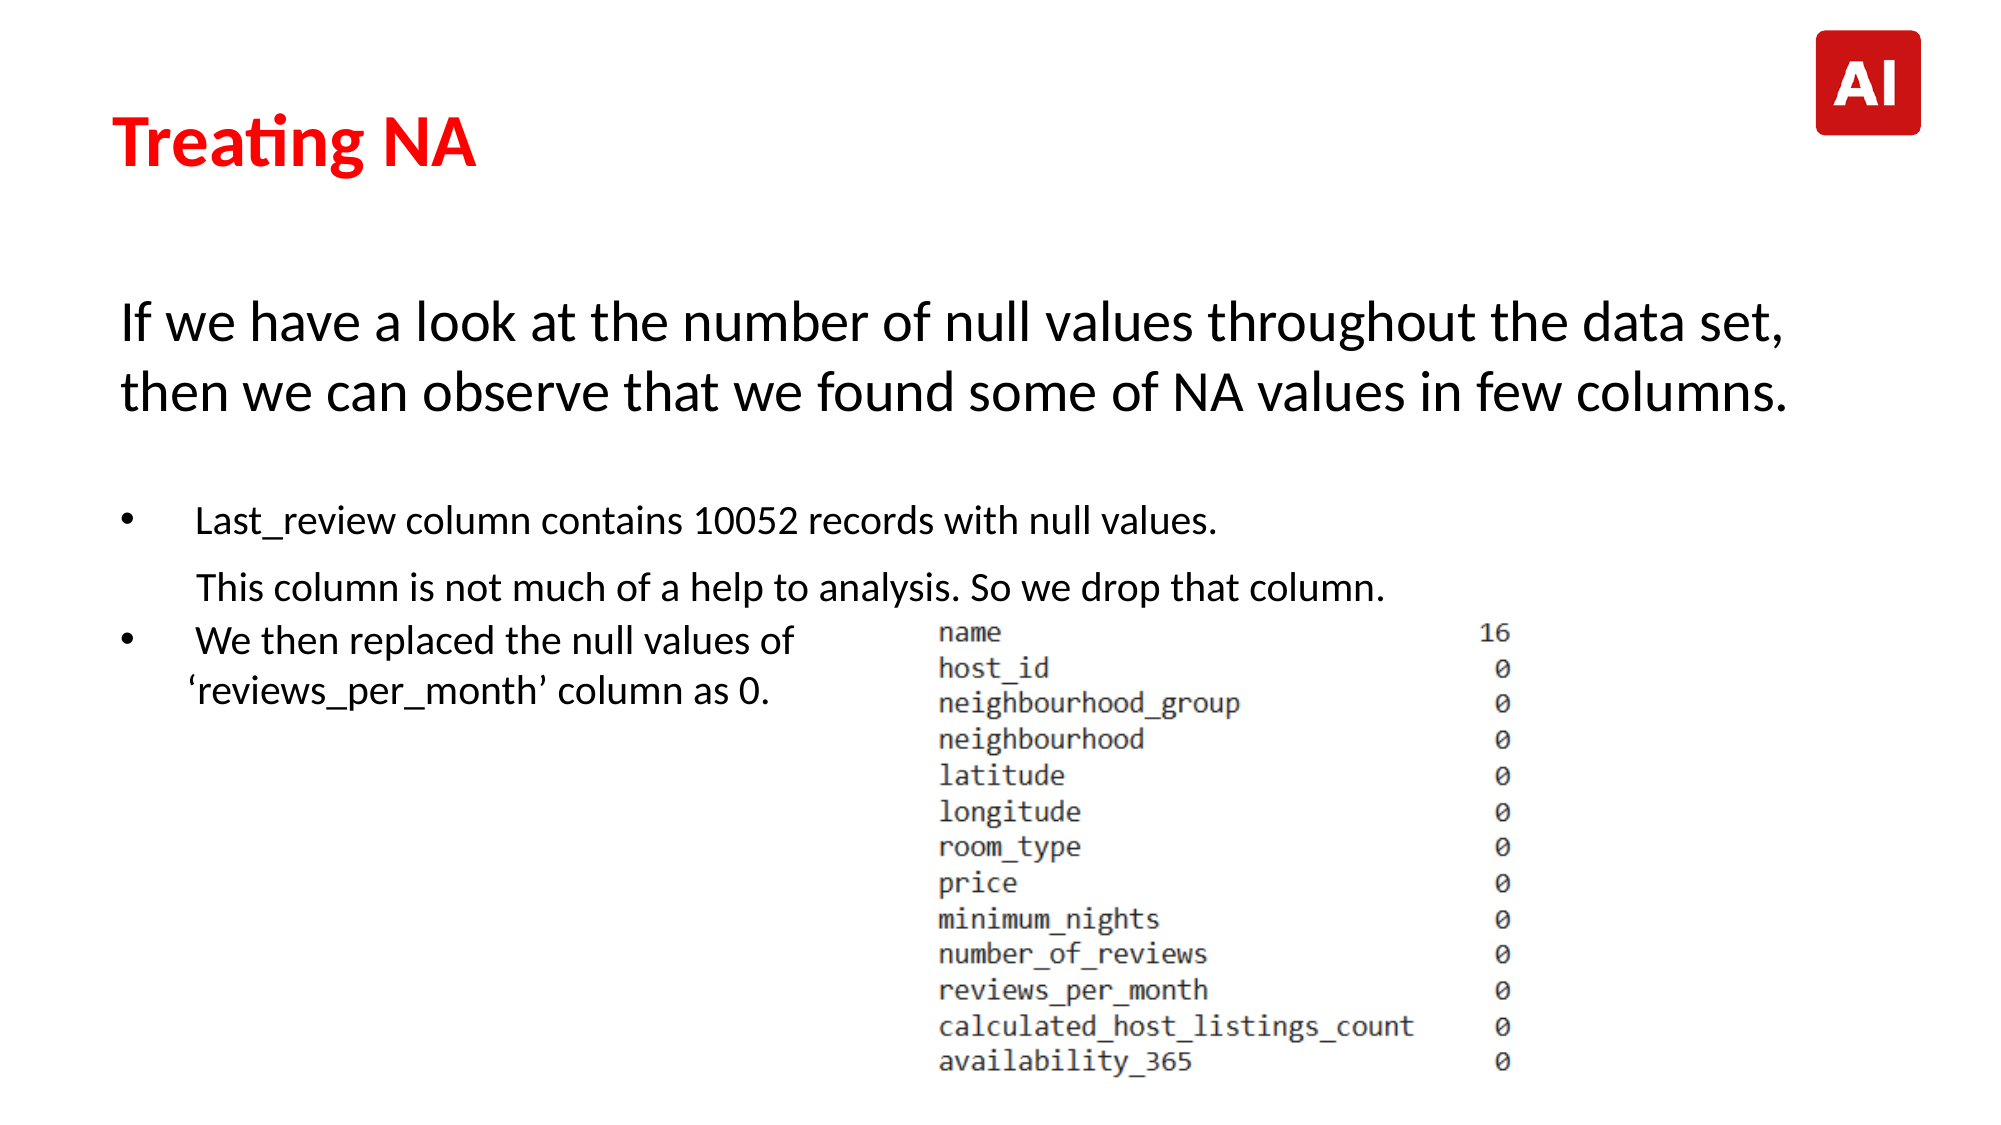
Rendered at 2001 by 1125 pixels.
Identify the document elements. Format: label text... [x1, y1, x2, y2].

picture [907, 622, 1520, 1084]
picture [1815, 30, 1921, 136]
text_box If we have a look at the number of null values throughout the data set, then we can observe that we found some of NA values in few columns. Last_review column contains 10052 records with null values. This column is not much of a help to analysis. So we drop that column. We then replaced the null values of ‘reviews_per_month’ column as 0. [105, 275, 1806, 721]
text_box Treating NA [97, 84, 493, 190]
